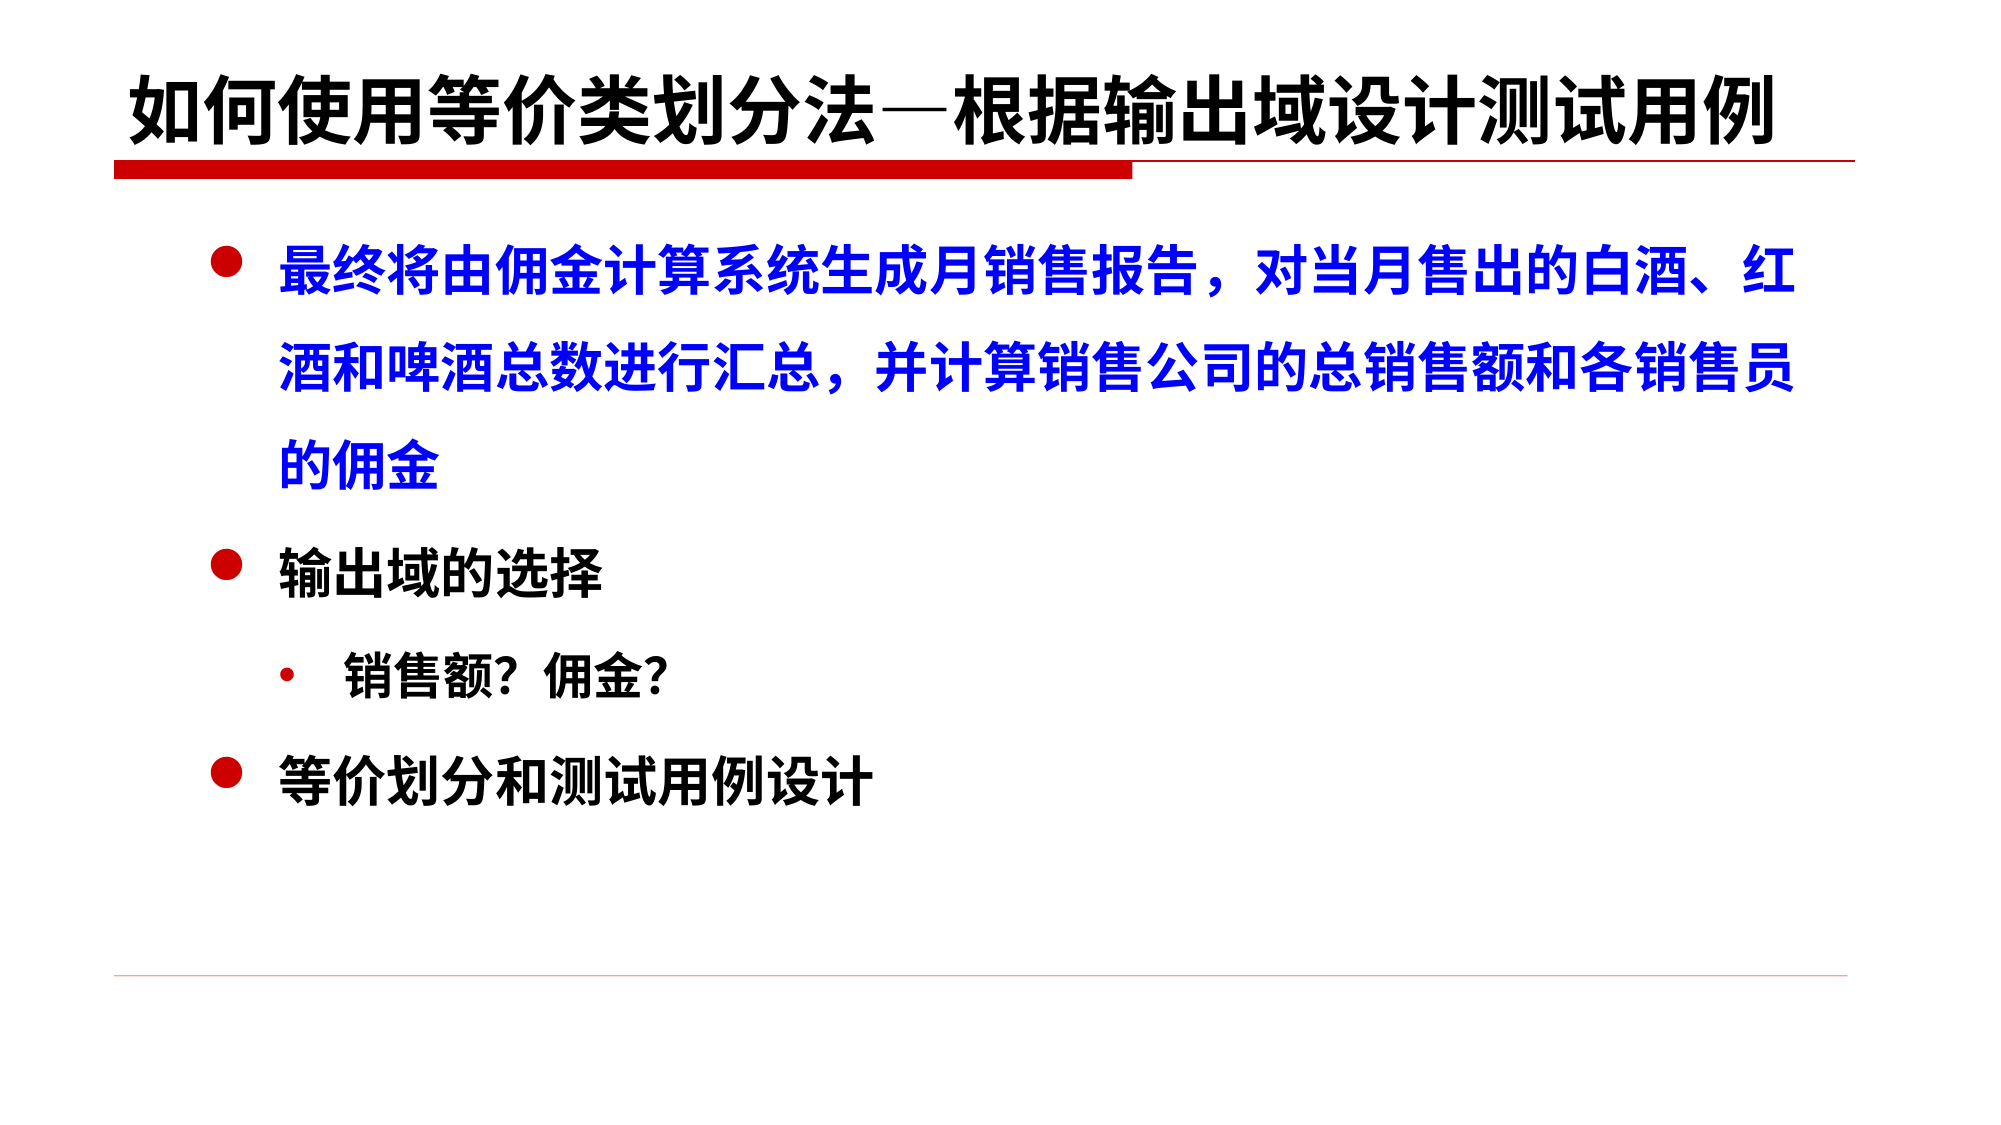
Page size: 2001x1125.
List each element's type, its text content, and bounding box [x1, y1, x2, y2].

list 最终将由佣金计算系统生成月销售报告，对当月售出的白酒、红酒和啤酒总数进行汇总，并计算销售公司的总销售额和各销售员的佣金 输出域的选择 销售额？佣金？ 等价划分和测试用例设计 [114, 196, 1865, 897]
title 如何使用等价类划分法—根据输出域设计测试用例 [112, 42, 1863, 161]
